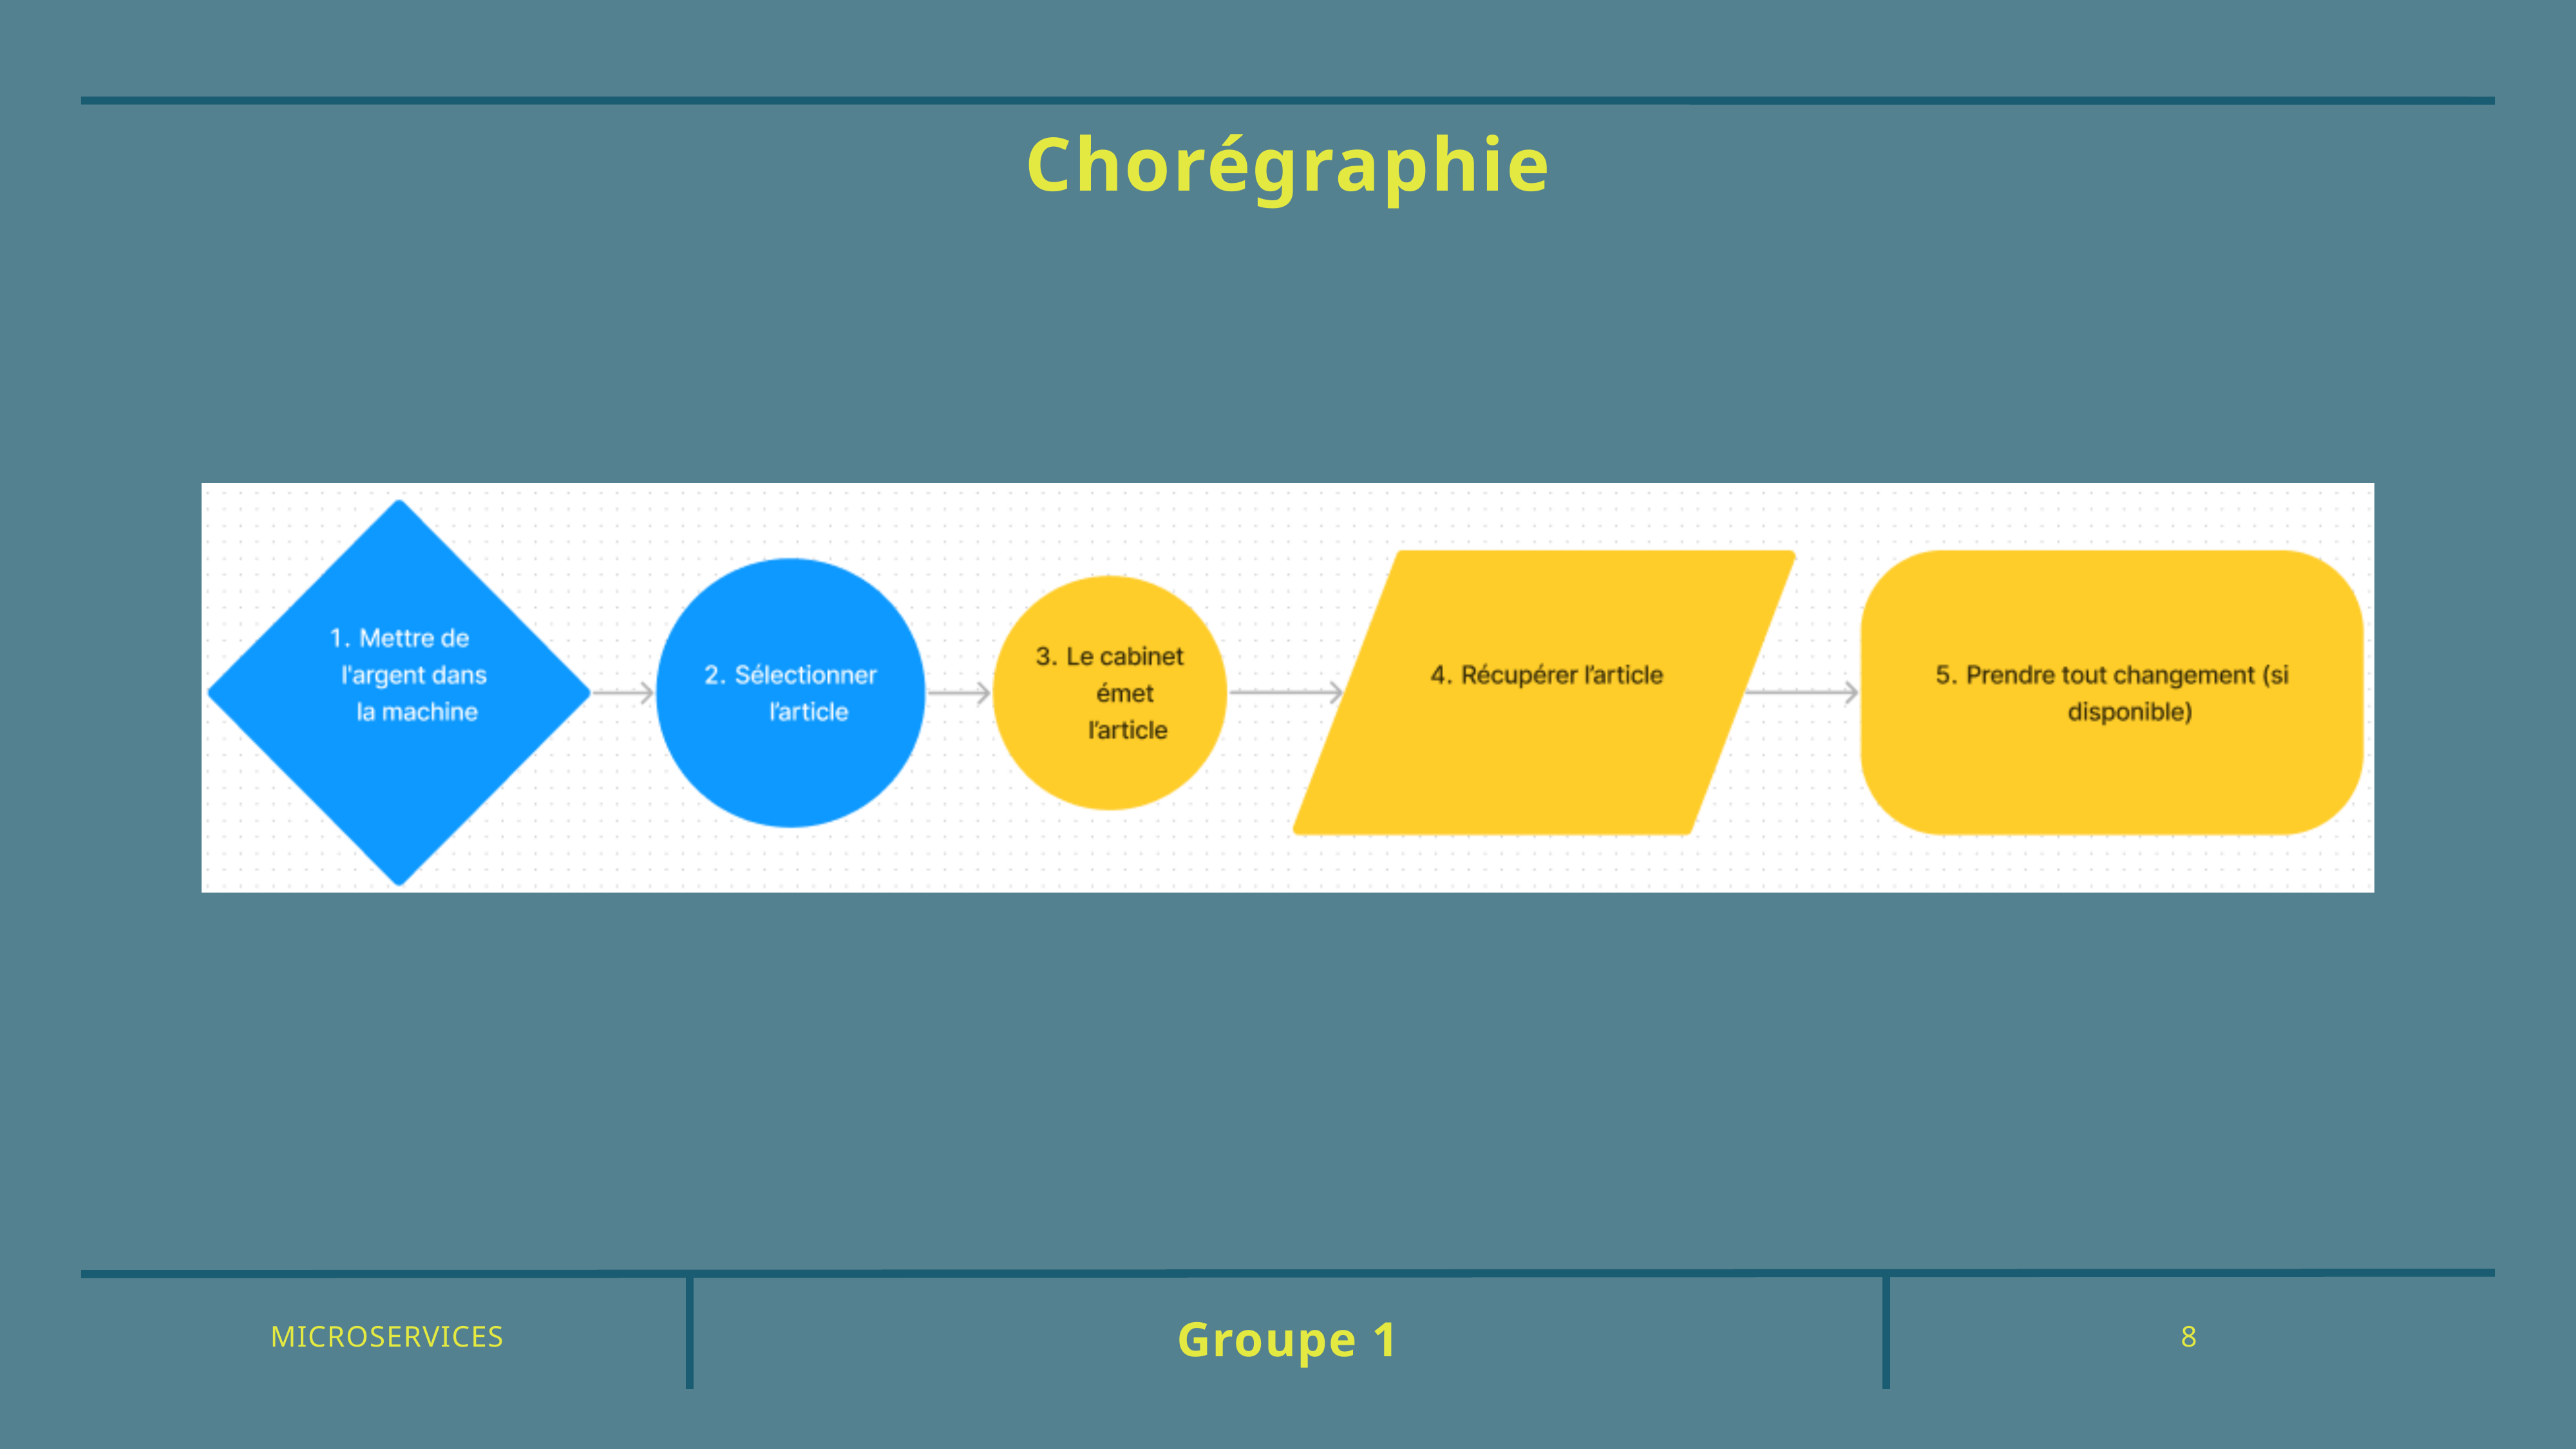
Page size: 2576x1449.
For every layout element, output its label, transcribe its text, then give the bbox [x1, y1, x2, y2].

list Groupe 1 [734, 1292, 1842, 1368]
list Microservices [124, 1305, 650, 1356]
list 8 [1926, 1305, 2452, 1356]
picture [201, 483, 2374, 893]
subtitle Chorégraphie [220, 40, 2356, 212]
